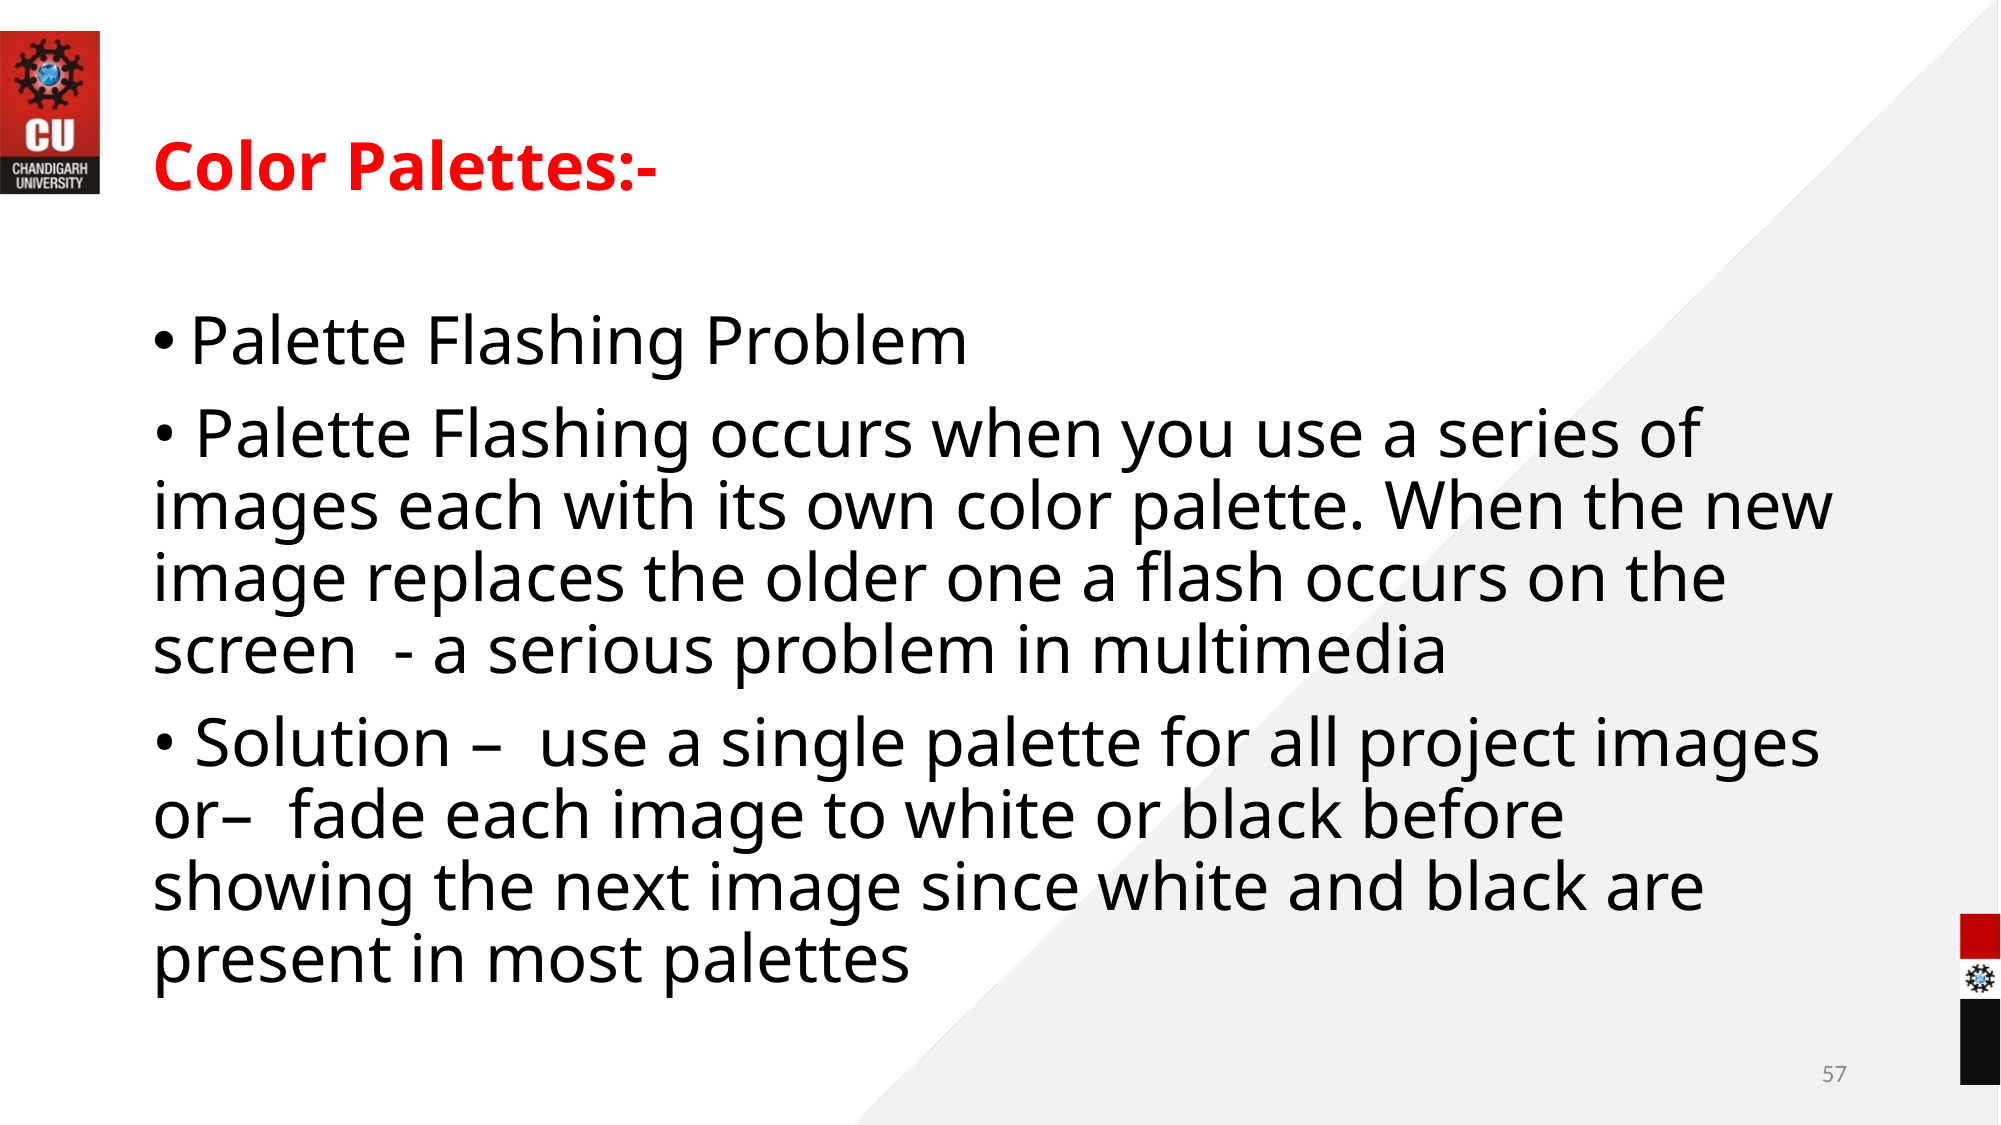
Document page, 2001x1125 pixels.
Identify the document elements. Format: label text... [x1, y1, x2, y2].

slide_number 57 [1412, 1042, 1863, 1103]
title Color Palettes:- [137, 59, 1863, 278]
list Palette Flashing Problem • Palette Flashing occurs when you use a series of images each with its own color palette. When the new image replaces the older one a flash occurs on the screen - a serious problem in multimedia • Solution – use a single palette for all project images or– fade each image to white or black before showing the next image since white and black are present in most palettes [137, 299, 1863, 1014]
picture [0, 0, 2001, 1125]
